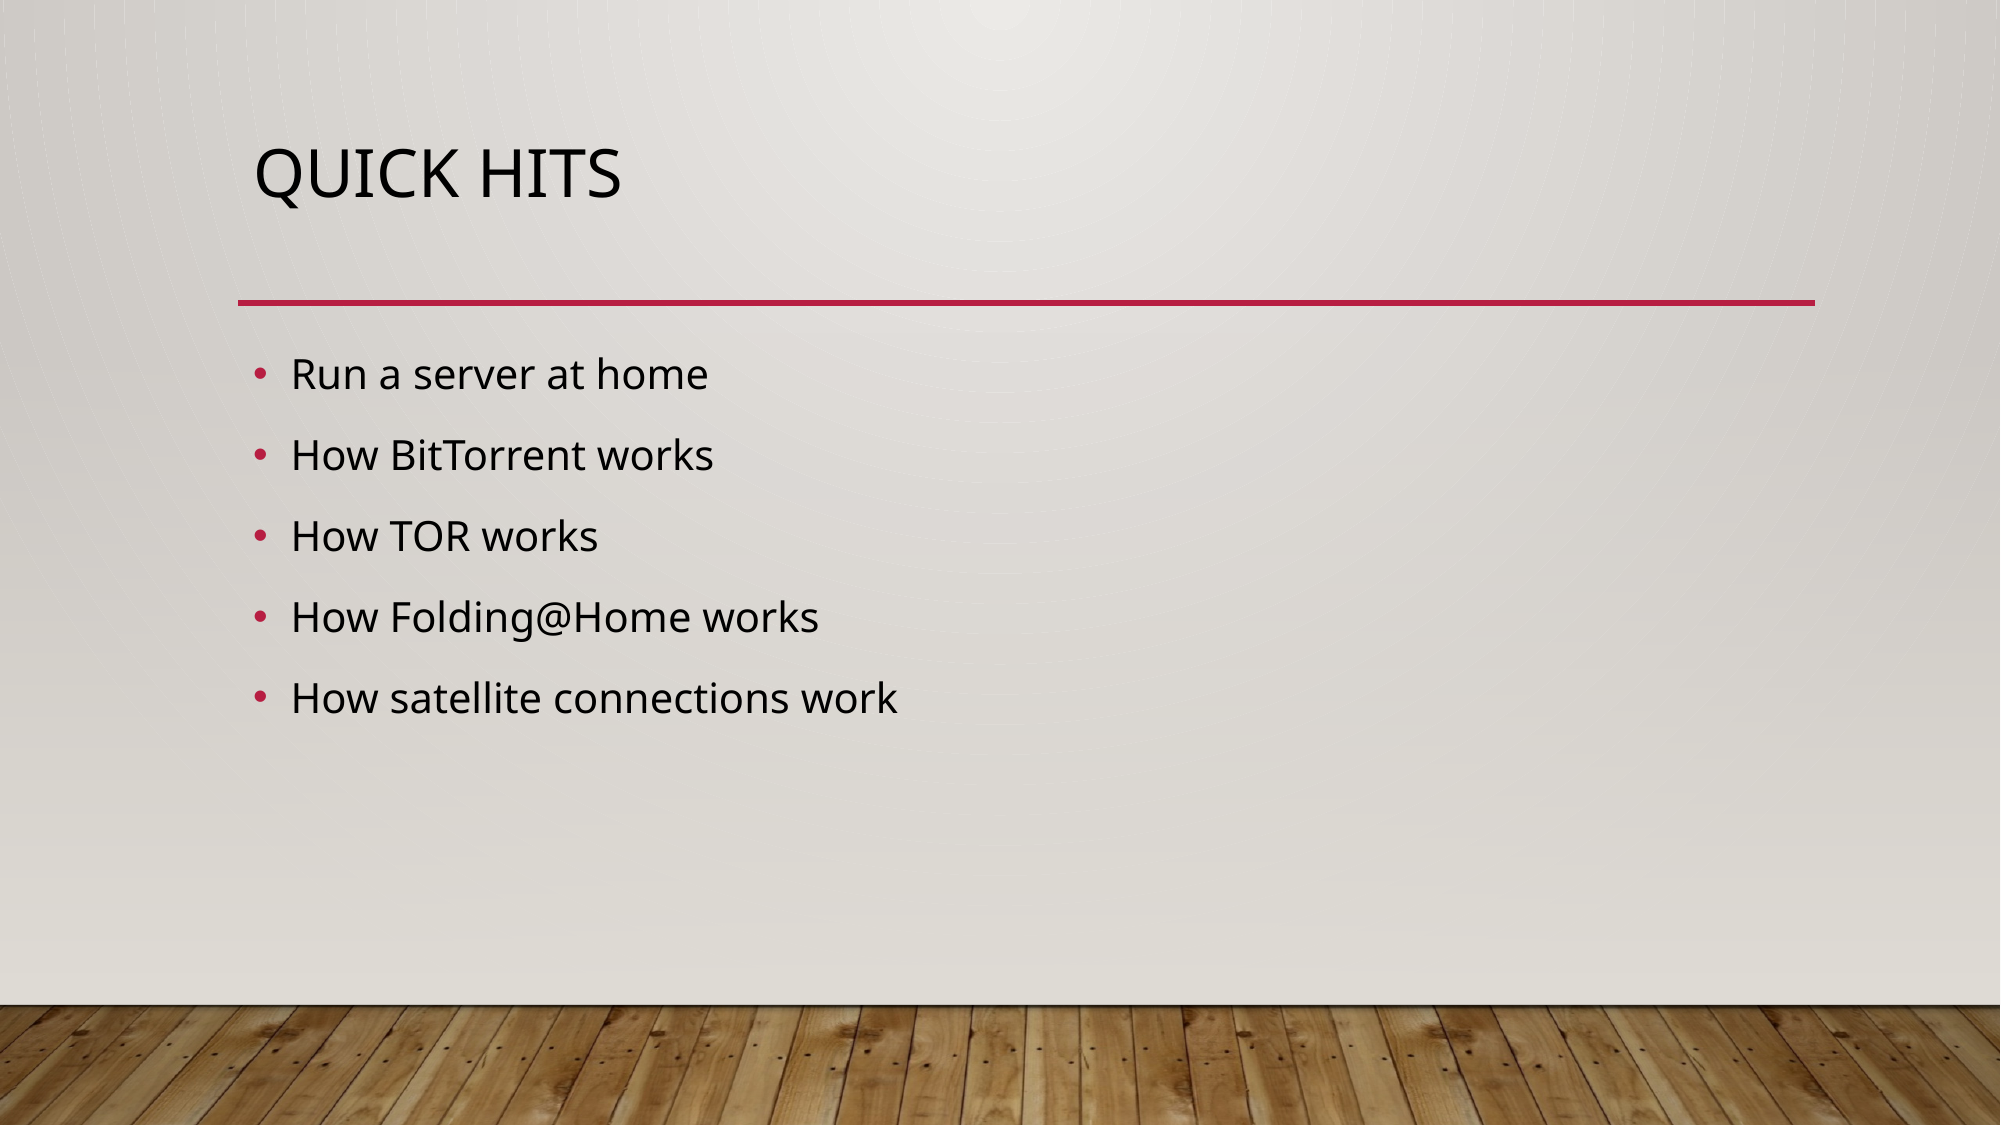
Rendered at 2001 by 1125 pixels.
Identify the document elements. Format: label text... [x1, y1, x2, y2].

title Quick Hits [238, 131, 1814, 305]
picture [0, 1005, 2000, 1125]
list Run a server at home How BitTorrent works How TOR works How Folding@Home works How satellite connections work [238, 330, 1814, 897]
